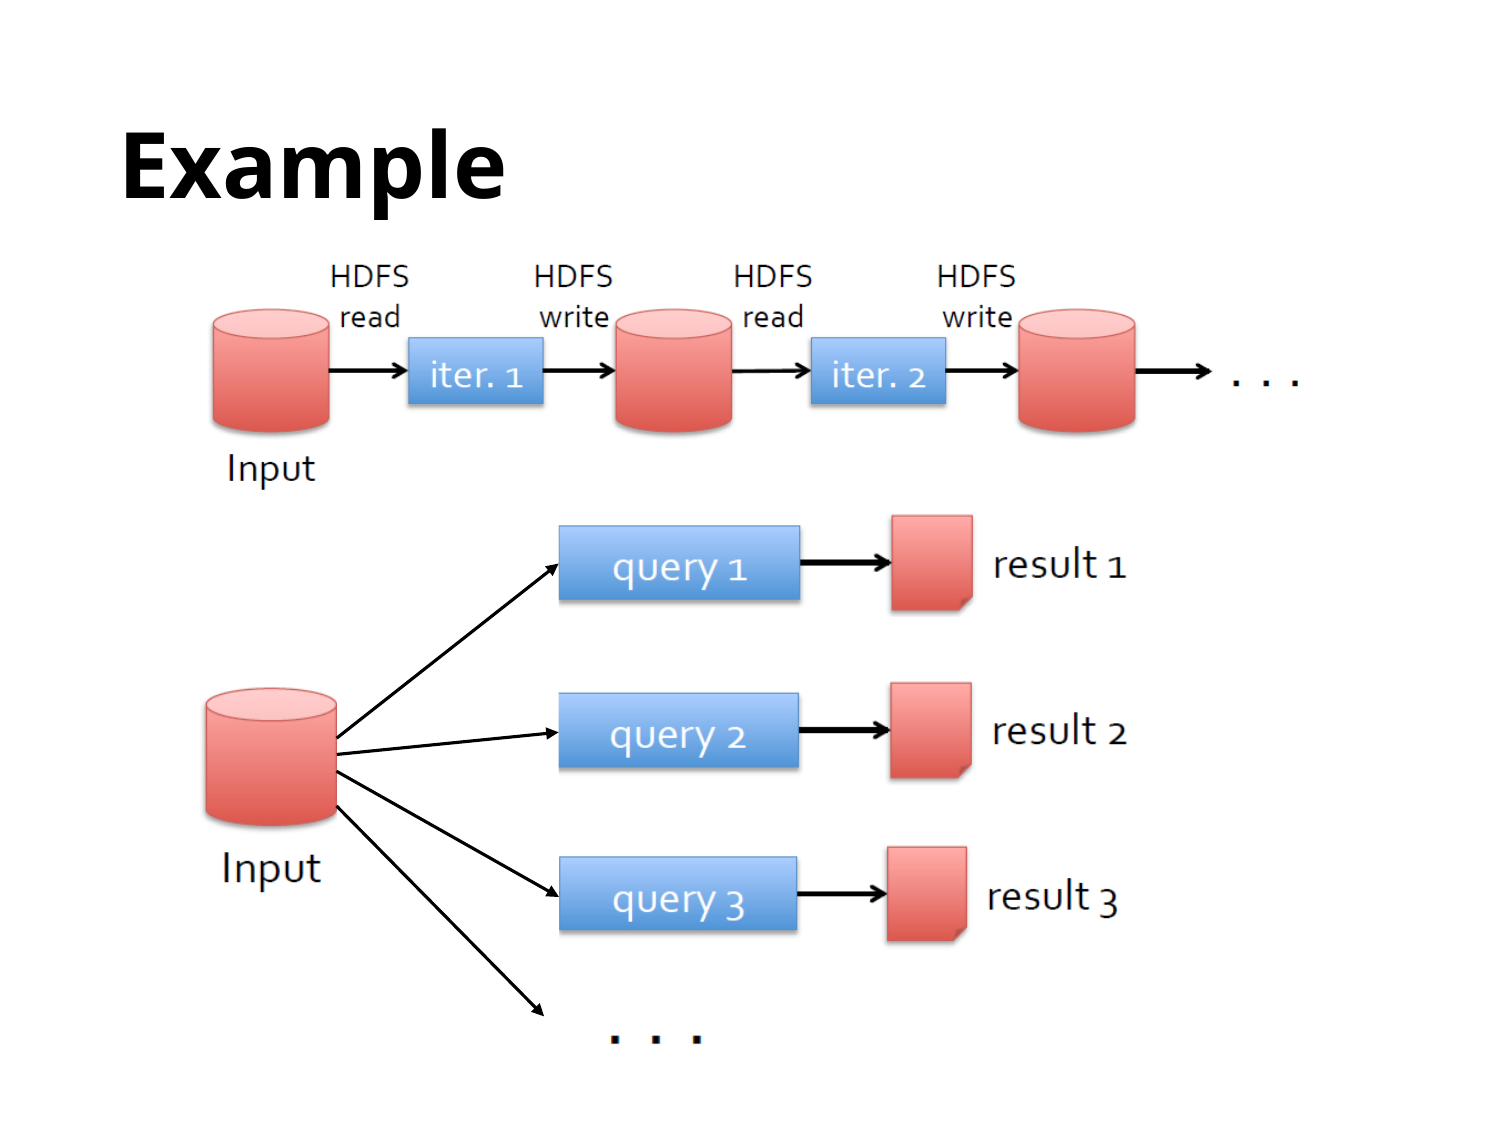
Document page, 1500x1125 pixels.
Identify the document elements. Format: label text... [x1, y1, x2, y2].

picture [558, 993, 761, 1068]
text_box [336, 771, 559, 898]
picture [558, 678, 1140, 786]
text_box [336, 805, 544, 1017]
picture [559, 837, 1136, 957]
picture [558, 510, 1136, 617]
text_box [336, 563, 559, 732]
title Example [103, 59, 1397, 278]
picture [186, 674, 337, 901]
picture [161, 237, 1339, 501]
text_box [336, 732, 559, 755]
